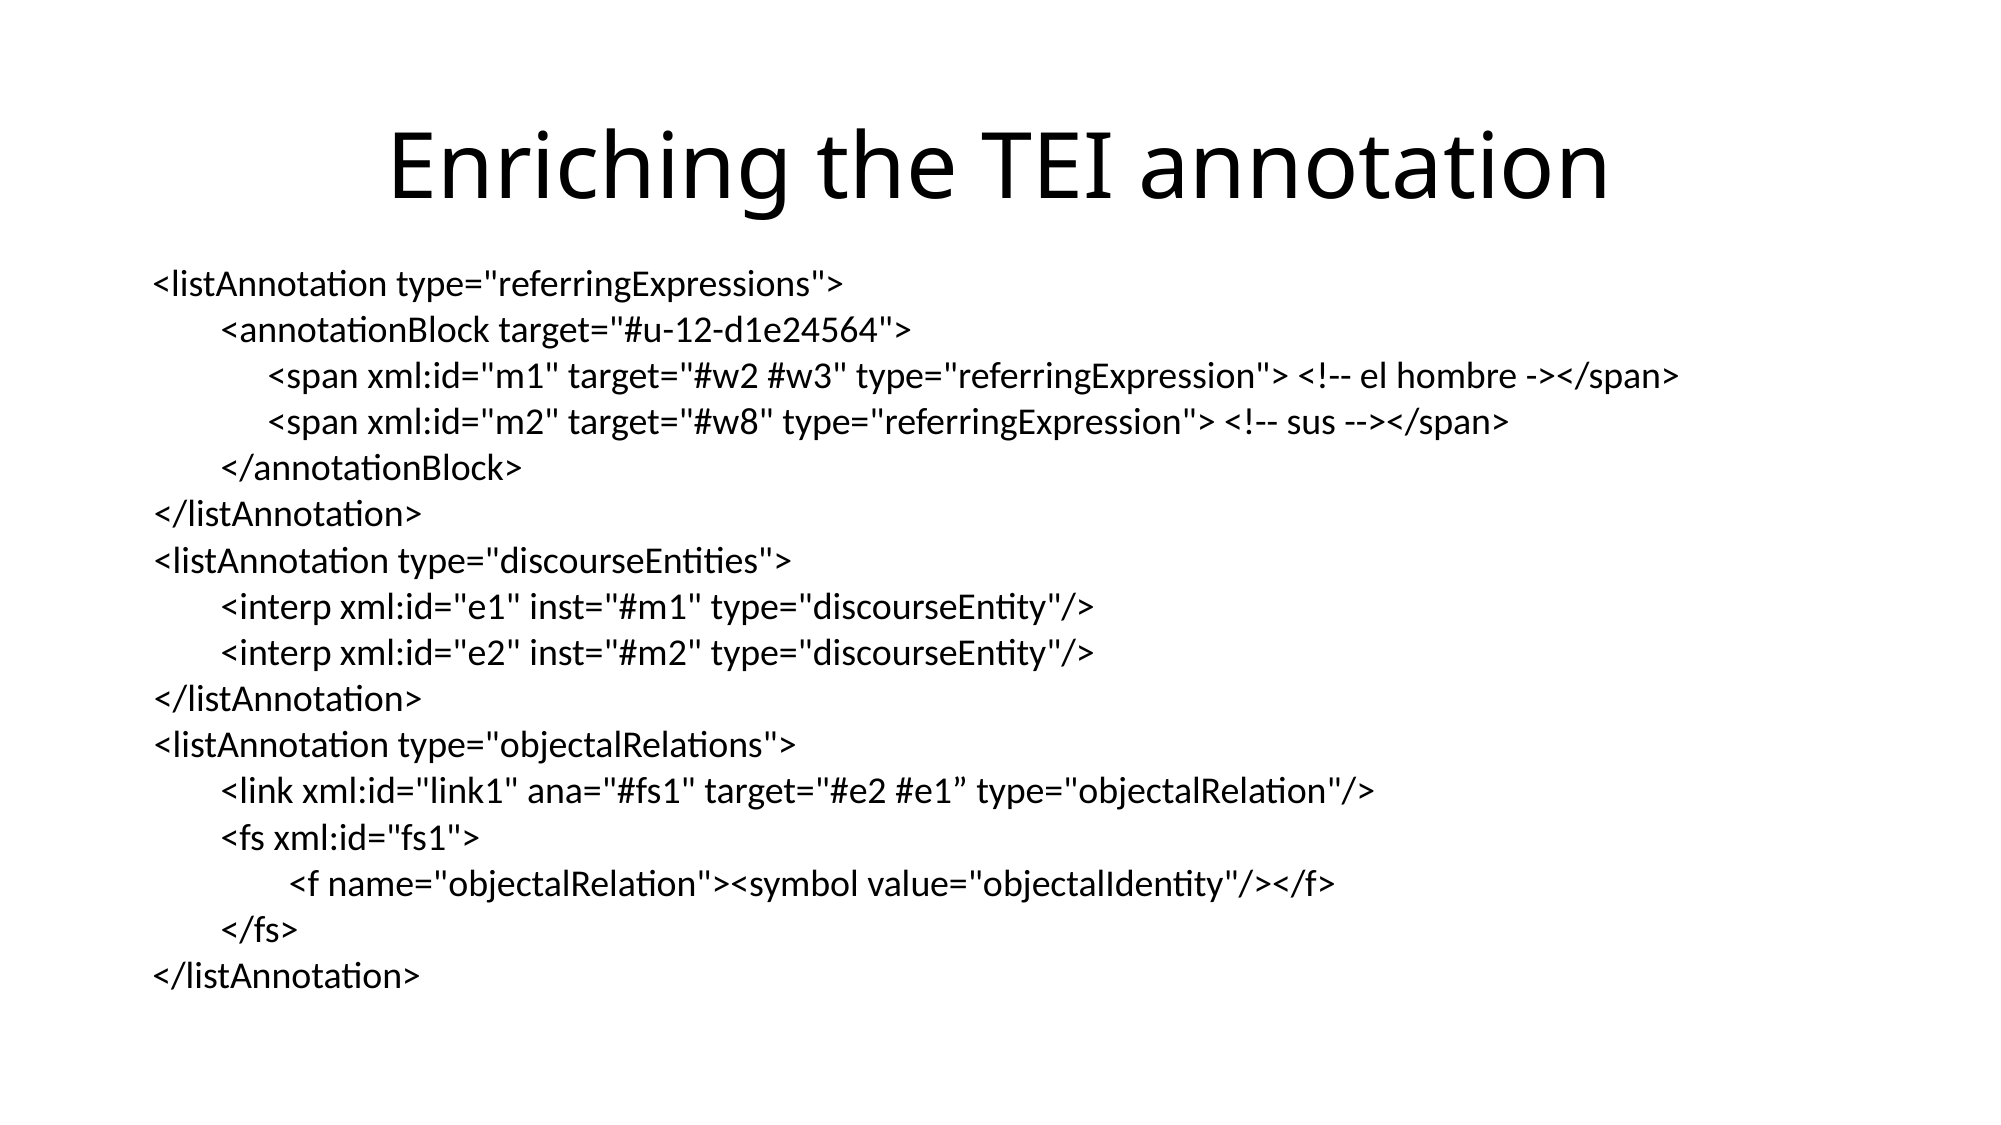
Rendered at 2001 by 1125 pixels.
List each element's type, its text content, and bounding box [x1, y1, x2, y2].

list <listAnnotation type="referringExpressions"> <annotationBlock target="#u-12-d1e24564"> <span xml:id="m1" target="#w2 #w3" type="referringExpression"> <!-- el hombre -></span> <span xml:id="m2" target="#w8" type="referringExpression"> <!-- sus --></span> </annotationBlock> </listAnnotation> <listAnnotation type="discourseEntities"> <interp xml:id="e1" inst="#m1" type="discourseEntity"/> <interp xml:id="e2" inst="#m2" type="discourseEntity"/> </listAnnotation> <listAnnotation type="objectalRelations"> <link xml:id="link1" ana="#fs1" target="#e2 #e1” type="objectalRelation"/> <fs xml:id="fs1"> <f name="objectalRelation"><symbol value="objectalIdentity"/></f> </fs> </listAnnotation> [137, 255, 1863, 1014]
title Enriching the TEI annotation [137, 59, 1863, 255]
